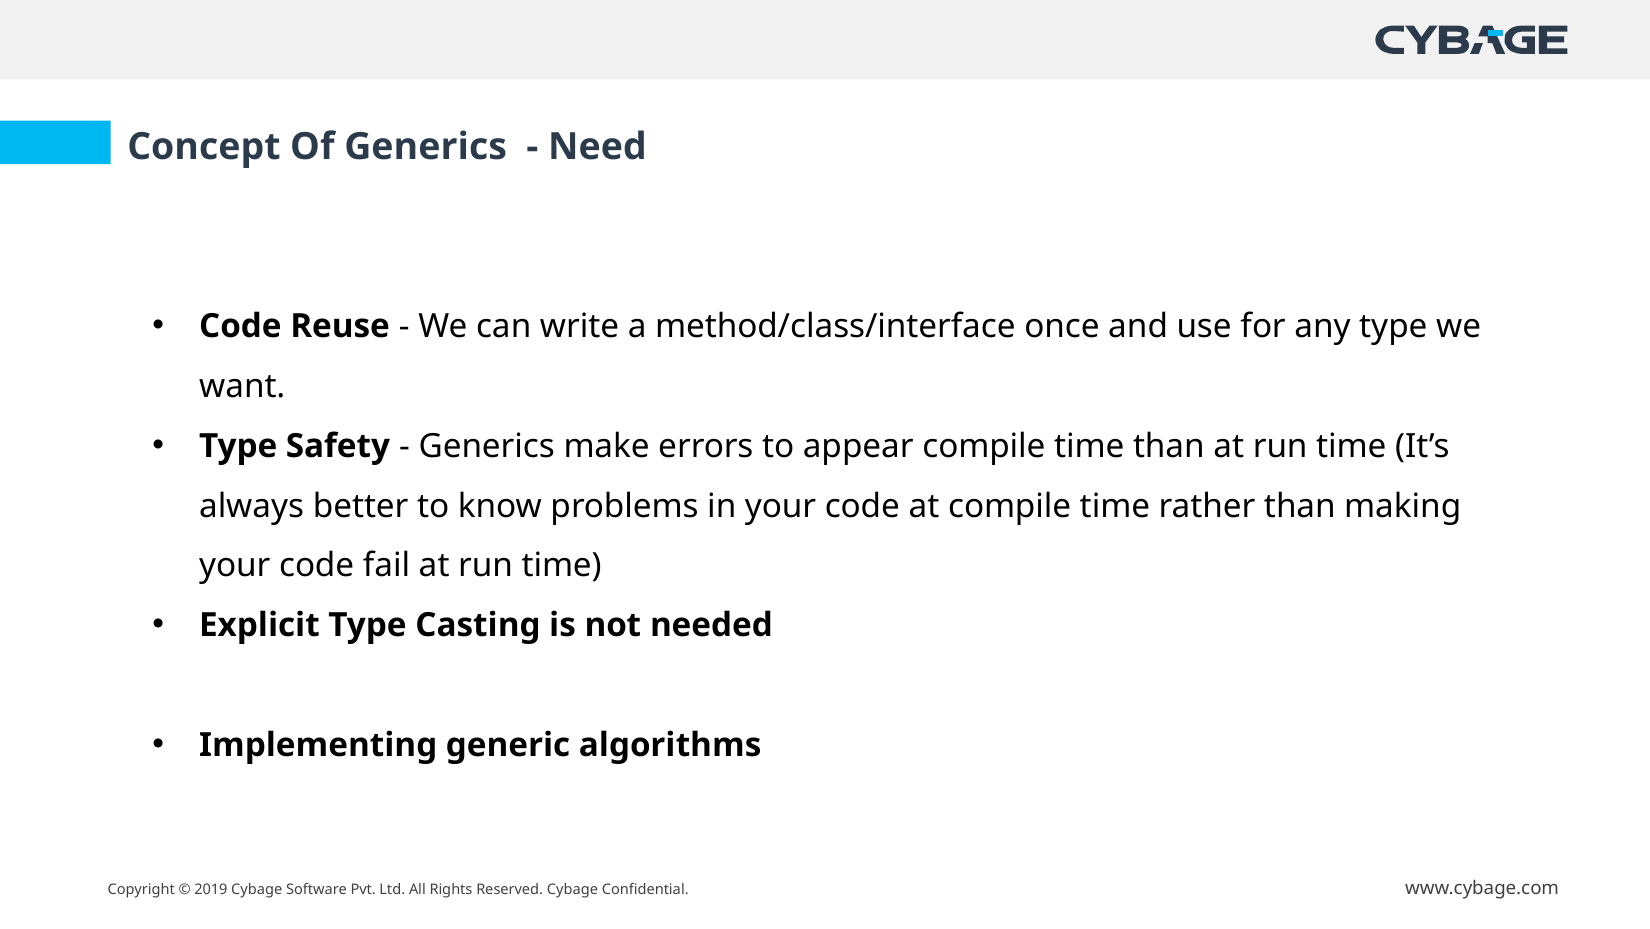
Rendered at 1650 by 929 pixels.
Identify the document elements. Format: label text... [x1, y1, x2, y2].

text_box Code Reuse - We can write a method/class/interface once and use for any type we want. Type Safety - Generics make errors to appear compile time than at run time (It’s always better to know problems in your code at compile time rather than making your code fail at run time) Explicit Type Casting is not needed Implementing generic algorithms [137, 226, 1513, 771]
text_box [0, 118, 110, 166]
text_box Concept Of Generics - Need [110, 114, 775, 190]
